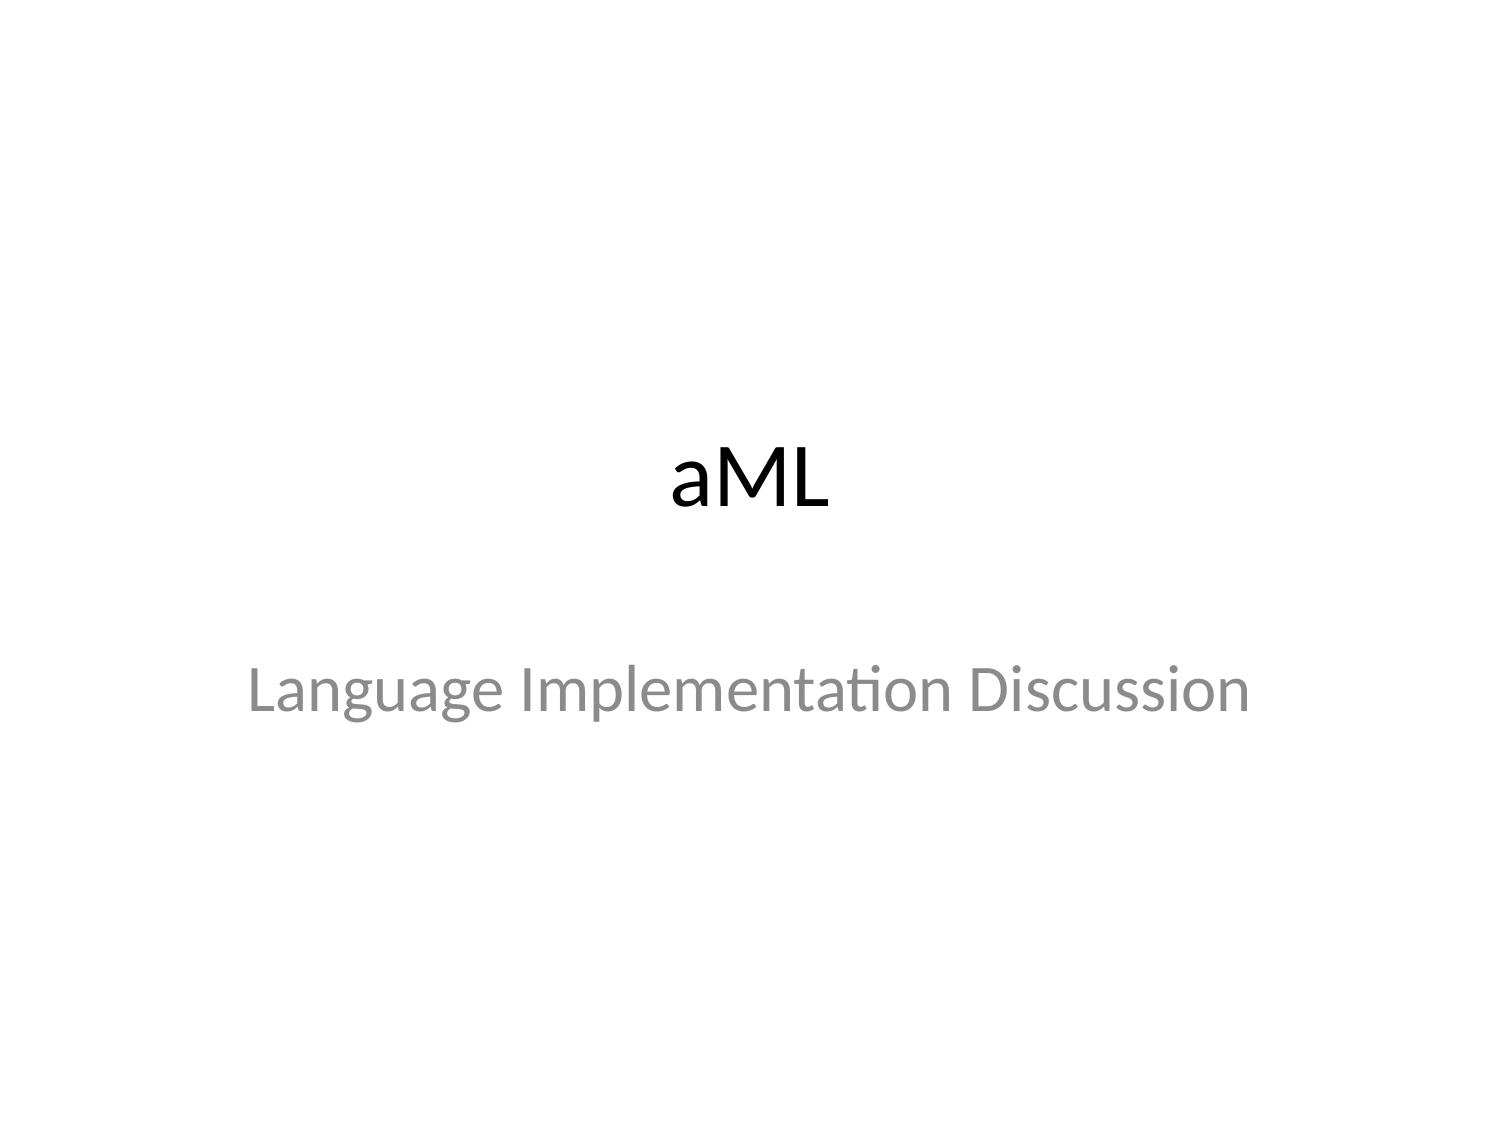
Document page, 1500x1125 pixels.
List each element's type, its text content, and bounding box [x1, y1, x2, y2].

subtitle Language Implementation Discussion [225, 637, 1275, 925]
title aML [112, 349, 1388, 591]
